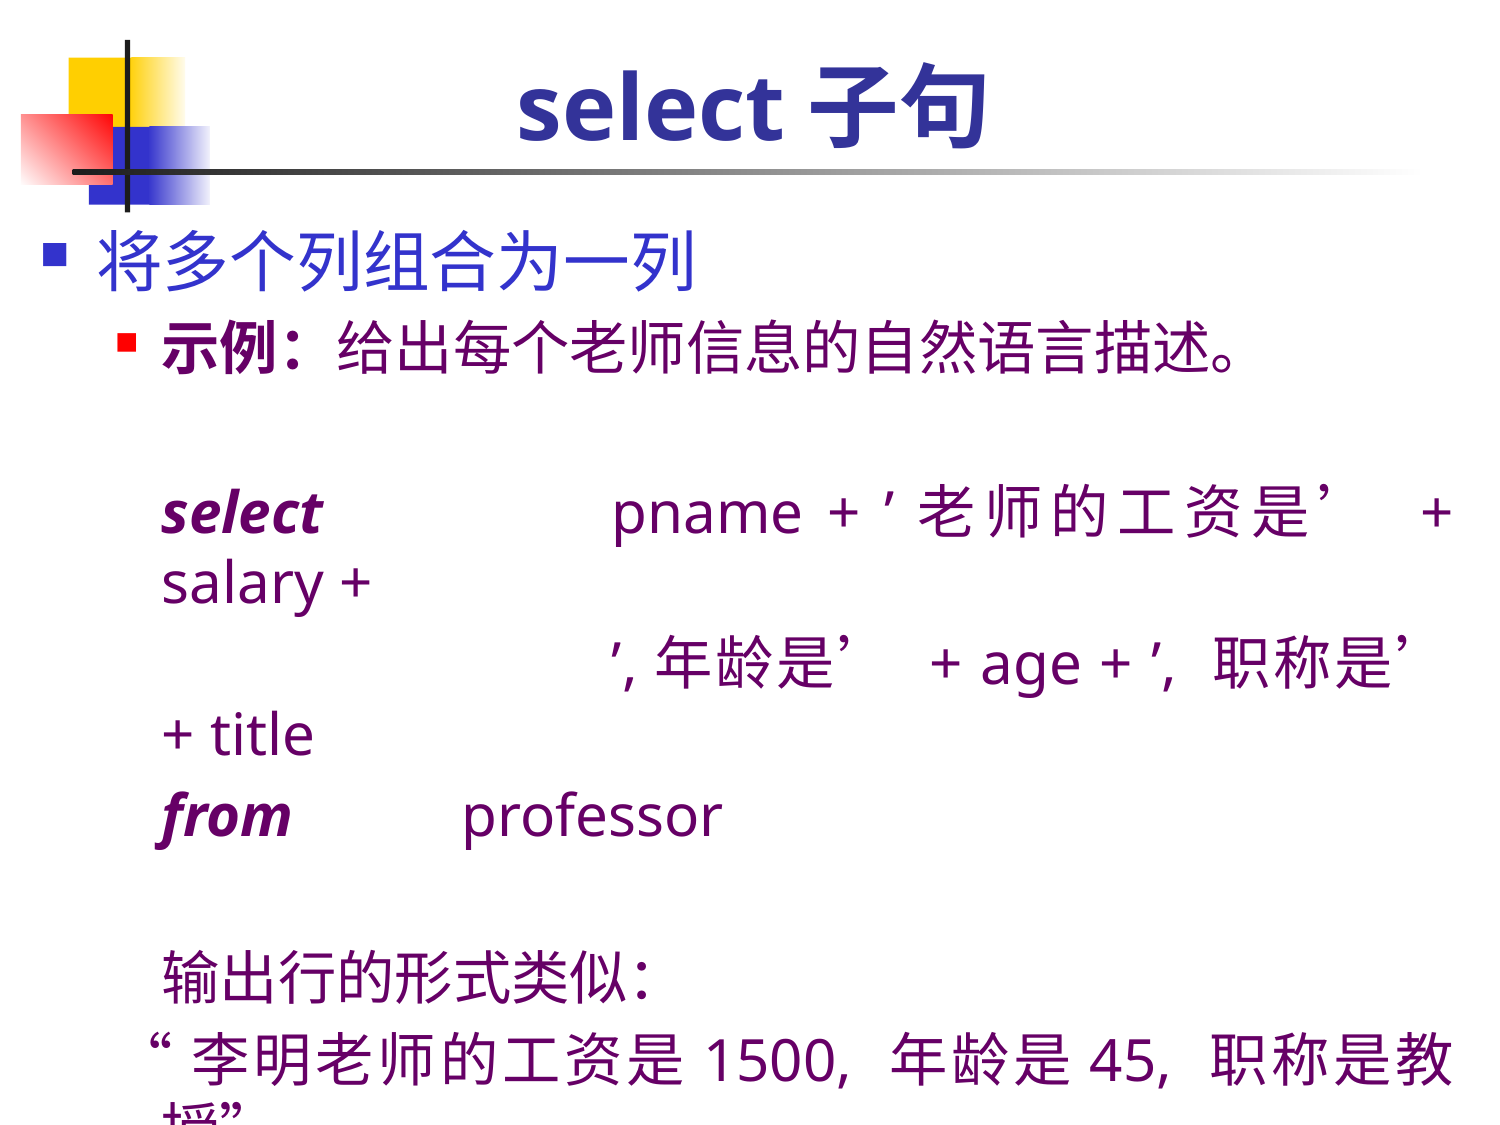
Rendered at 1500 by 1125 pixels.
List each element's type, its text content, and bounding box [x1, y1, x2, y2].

title select子句 [57, 27, 1451, 167]
list 将多个列组合为一列 示例：给出每个老师信息的自然语言描述。 select pname + ’老师的工资是’ + salary + ’,年龄是’ + age + ’, 职称是’ + title from professor 输出行的形式类似： “李明老师的工资是1500, 年龄是45, 职称是教授” [24, 212, 1470, 1101]
